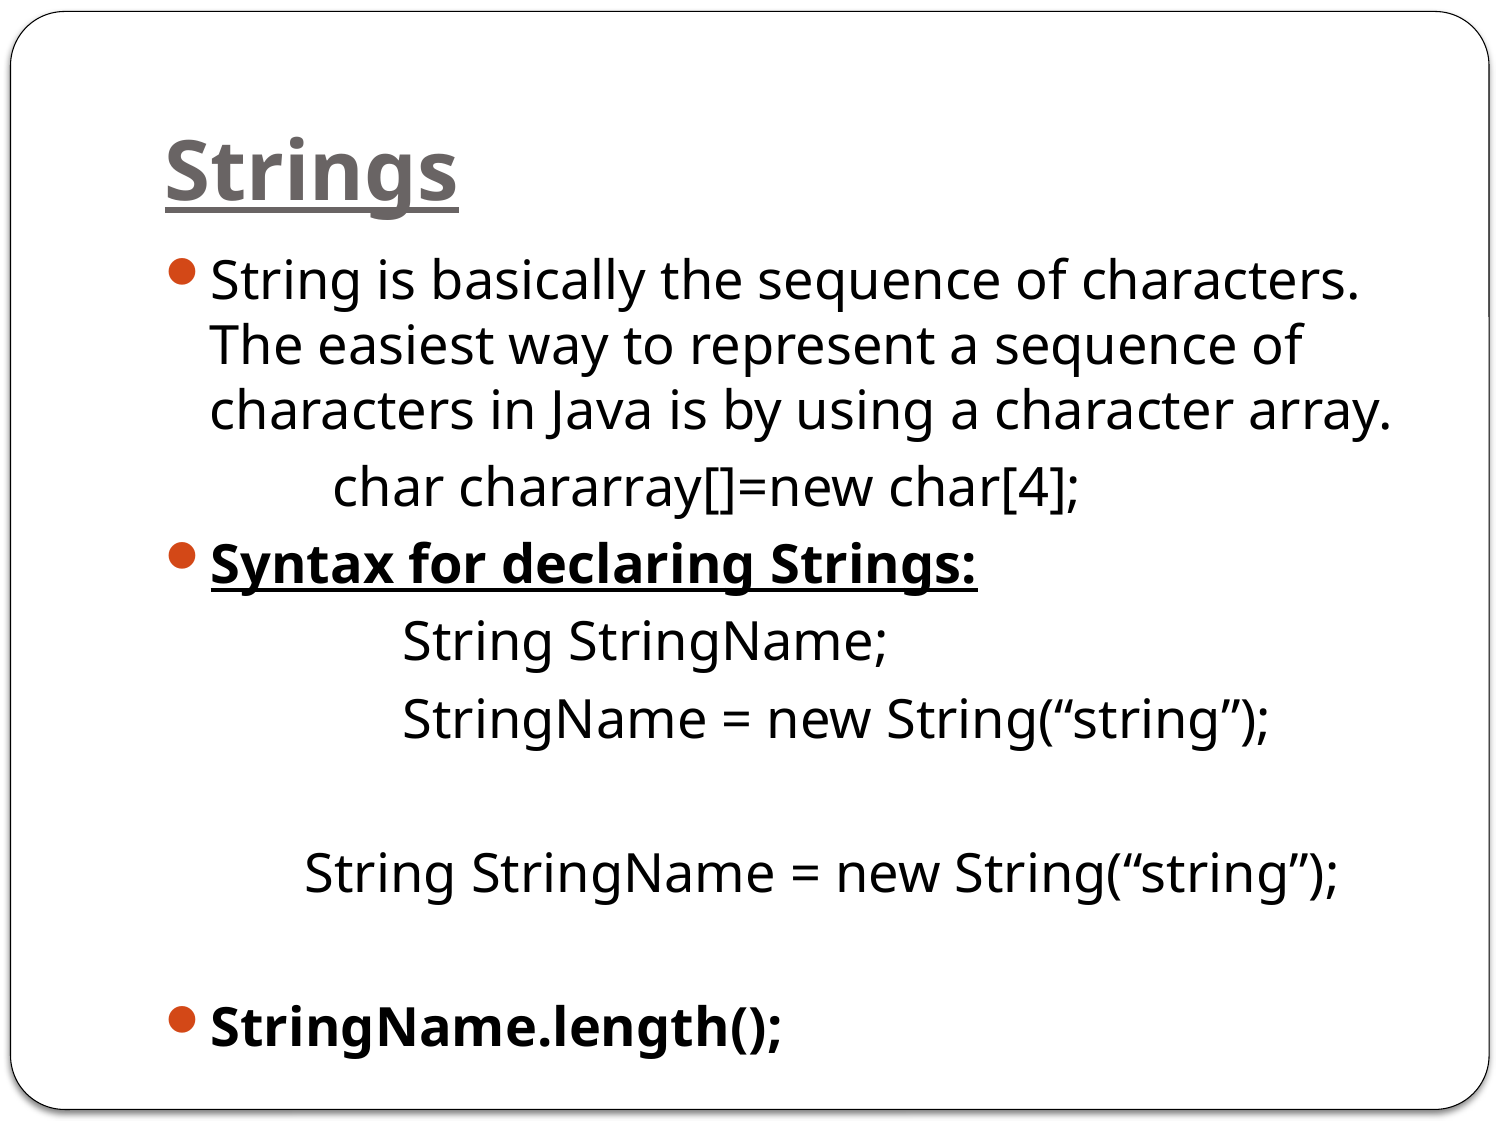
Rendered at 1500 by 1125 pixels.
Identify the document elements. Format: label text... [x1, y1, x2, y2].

title Strings [150, 45, 1425, 233]
list String is basically the sequence of characters. The easiest way to represent a sequence of characters in Java is by using a character array. char chararray[]=new char[4]; Syntax for declaring Strings: String StringName; StringName = new String(“string”); String StringName = new String(“string”); StringName.length(); [150, 237, 1425, 1088]
